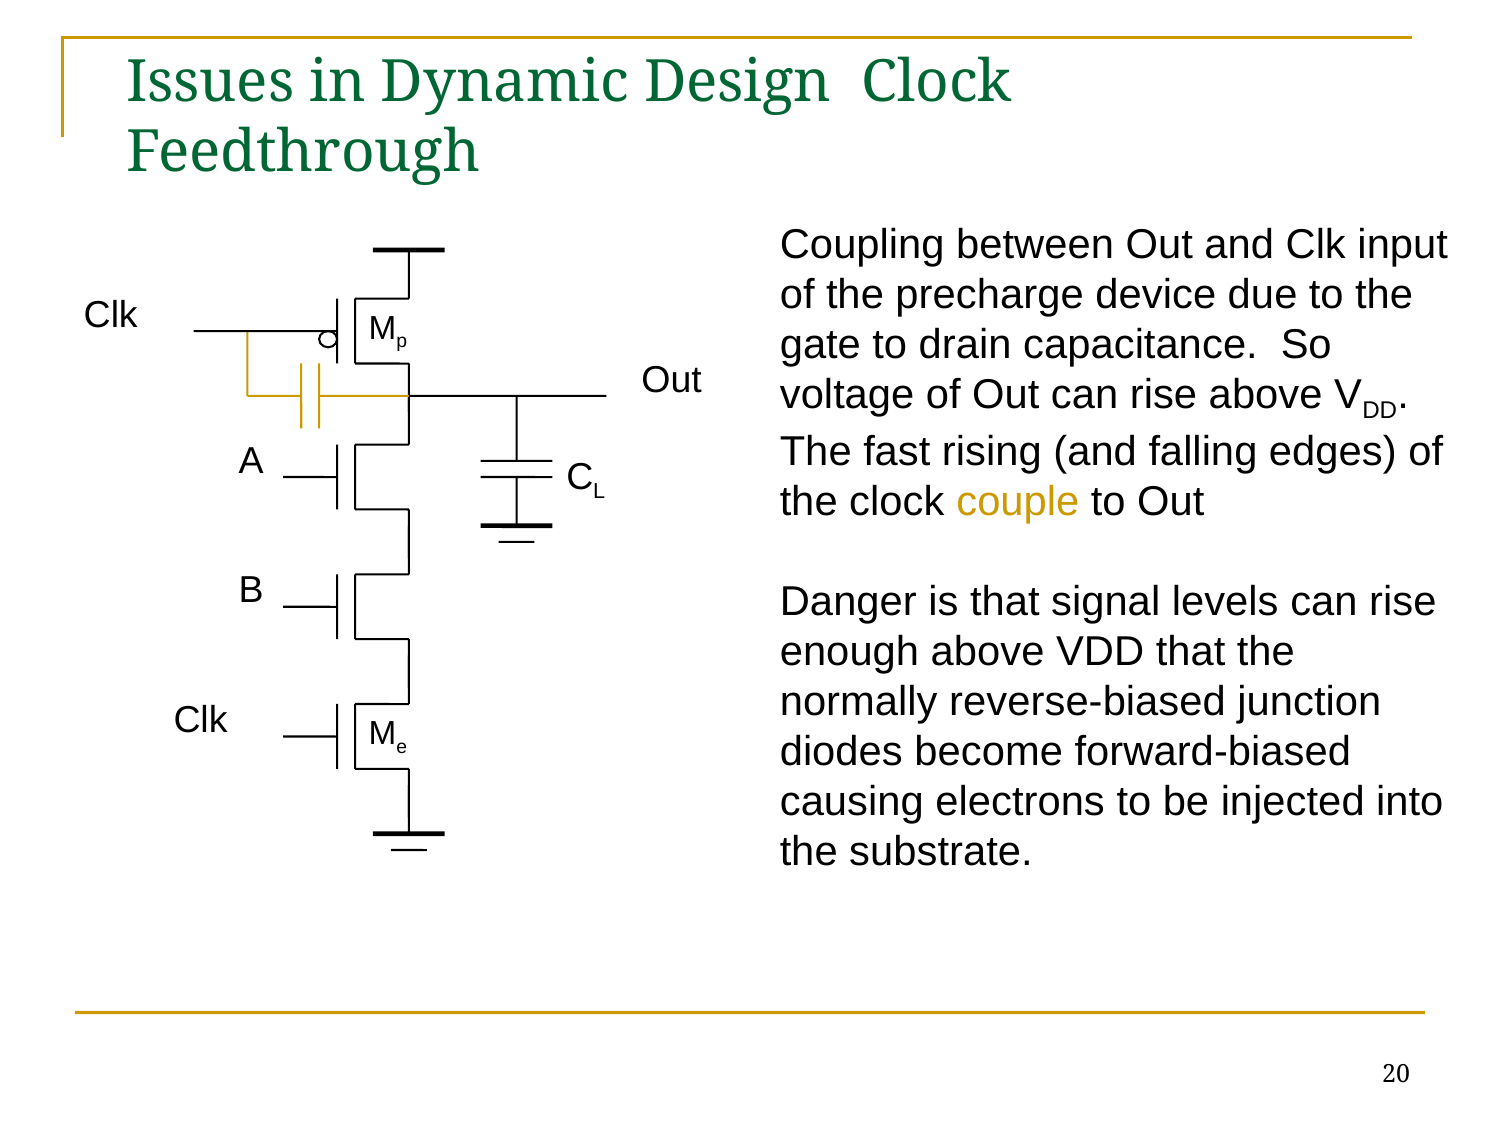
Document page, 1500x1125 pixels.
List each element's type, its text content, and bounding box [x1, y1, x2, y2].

text_box Coupling between Out and Clk input of the precharge device due to the gate to drain capacitance. So voltage of Out can rise above VDD. The fast rising (and falling edges) of the clock couple to Out Danger is that signal levels can rise enough above VDD that the normally reverse-biased junction diodes become forward-biased causing electrons to be injected into the substrate. [764, 209, 1467, 1032]
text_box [49, 249, 738, 851]
slide_number 20 [1074, 1023, 1426, 1100]
title Issues in Dynamic Design Clock Feedthrough [110, 35, 1386, 153]
